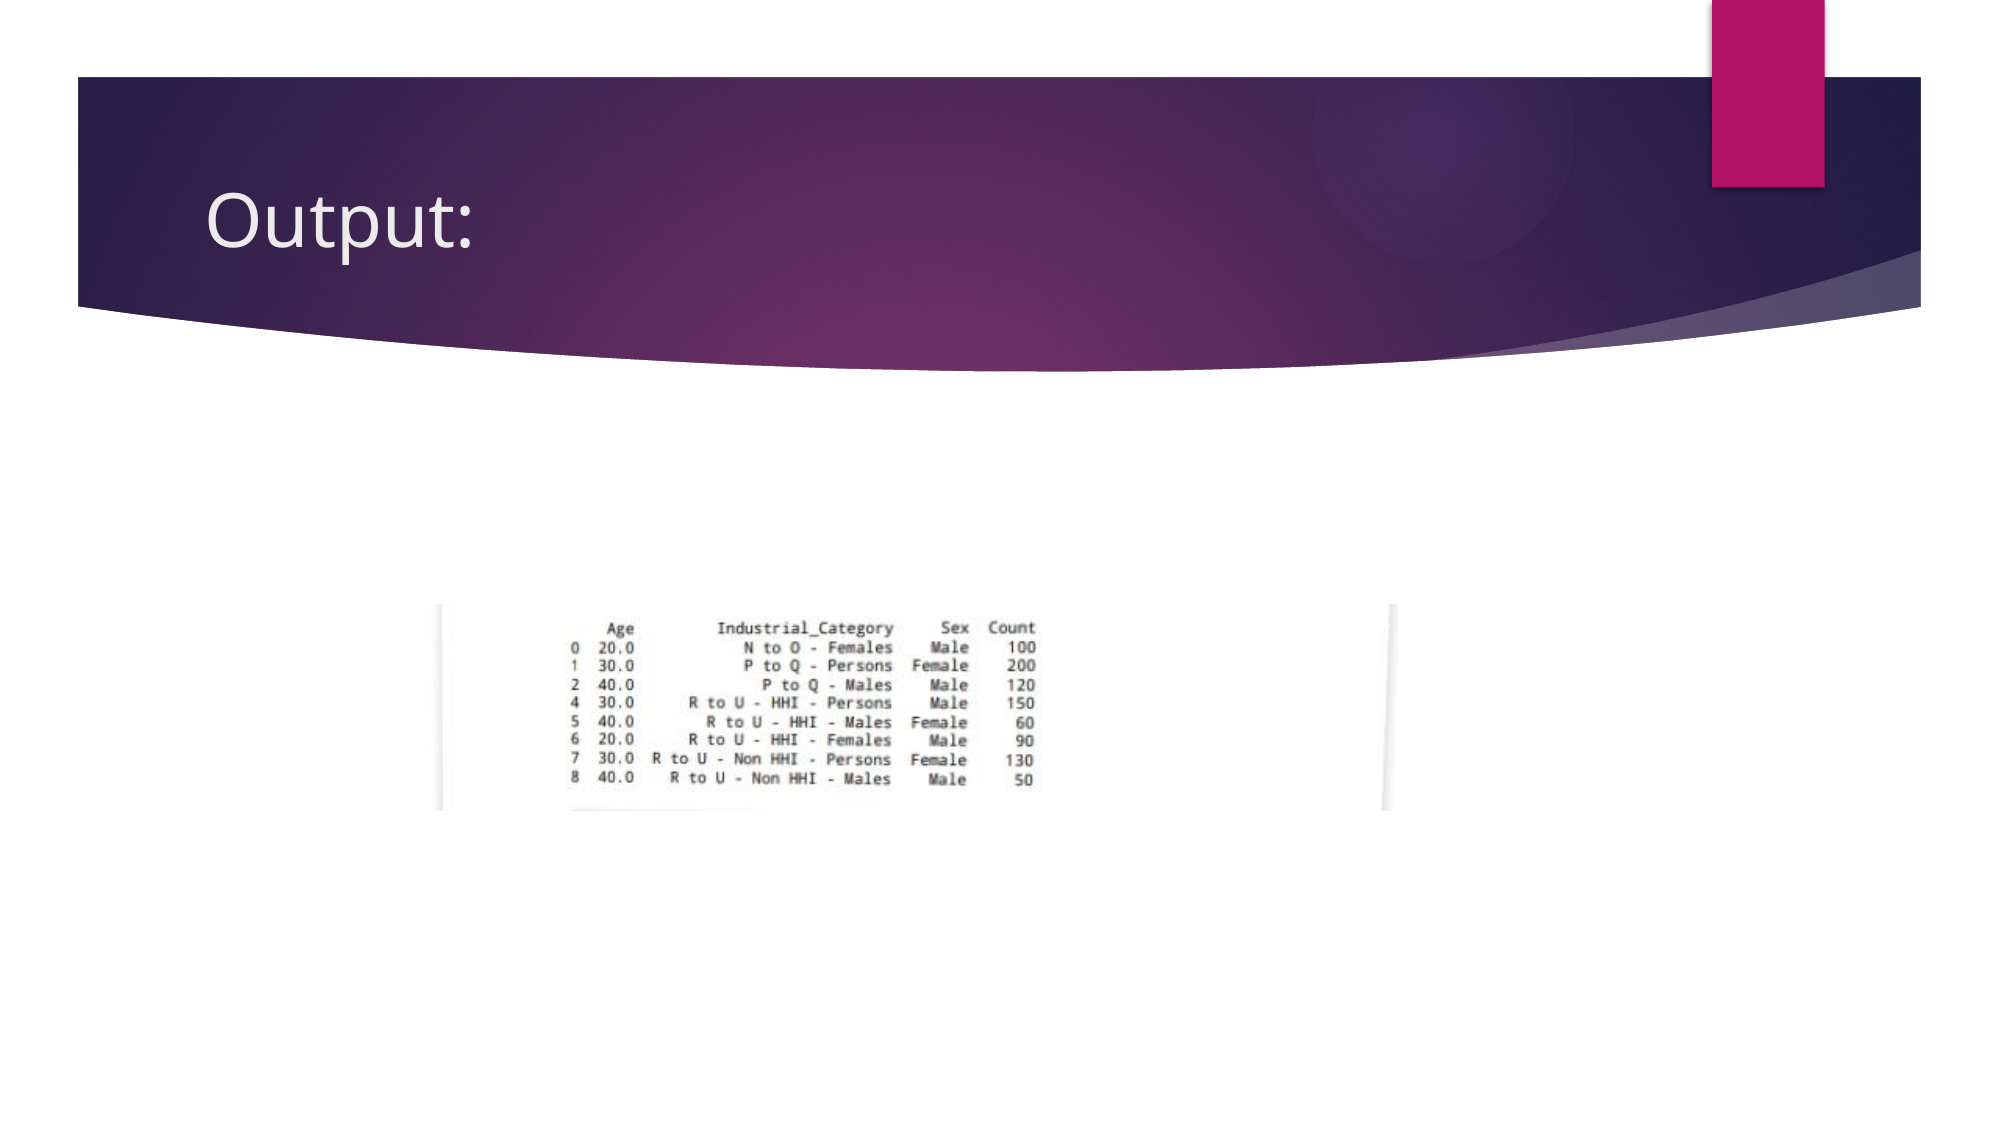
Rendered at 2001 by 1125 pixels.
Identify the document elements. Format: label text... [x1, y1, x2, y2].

title Output: [189, 159, 1627, 276]
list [428, 603, 1398, 811]
